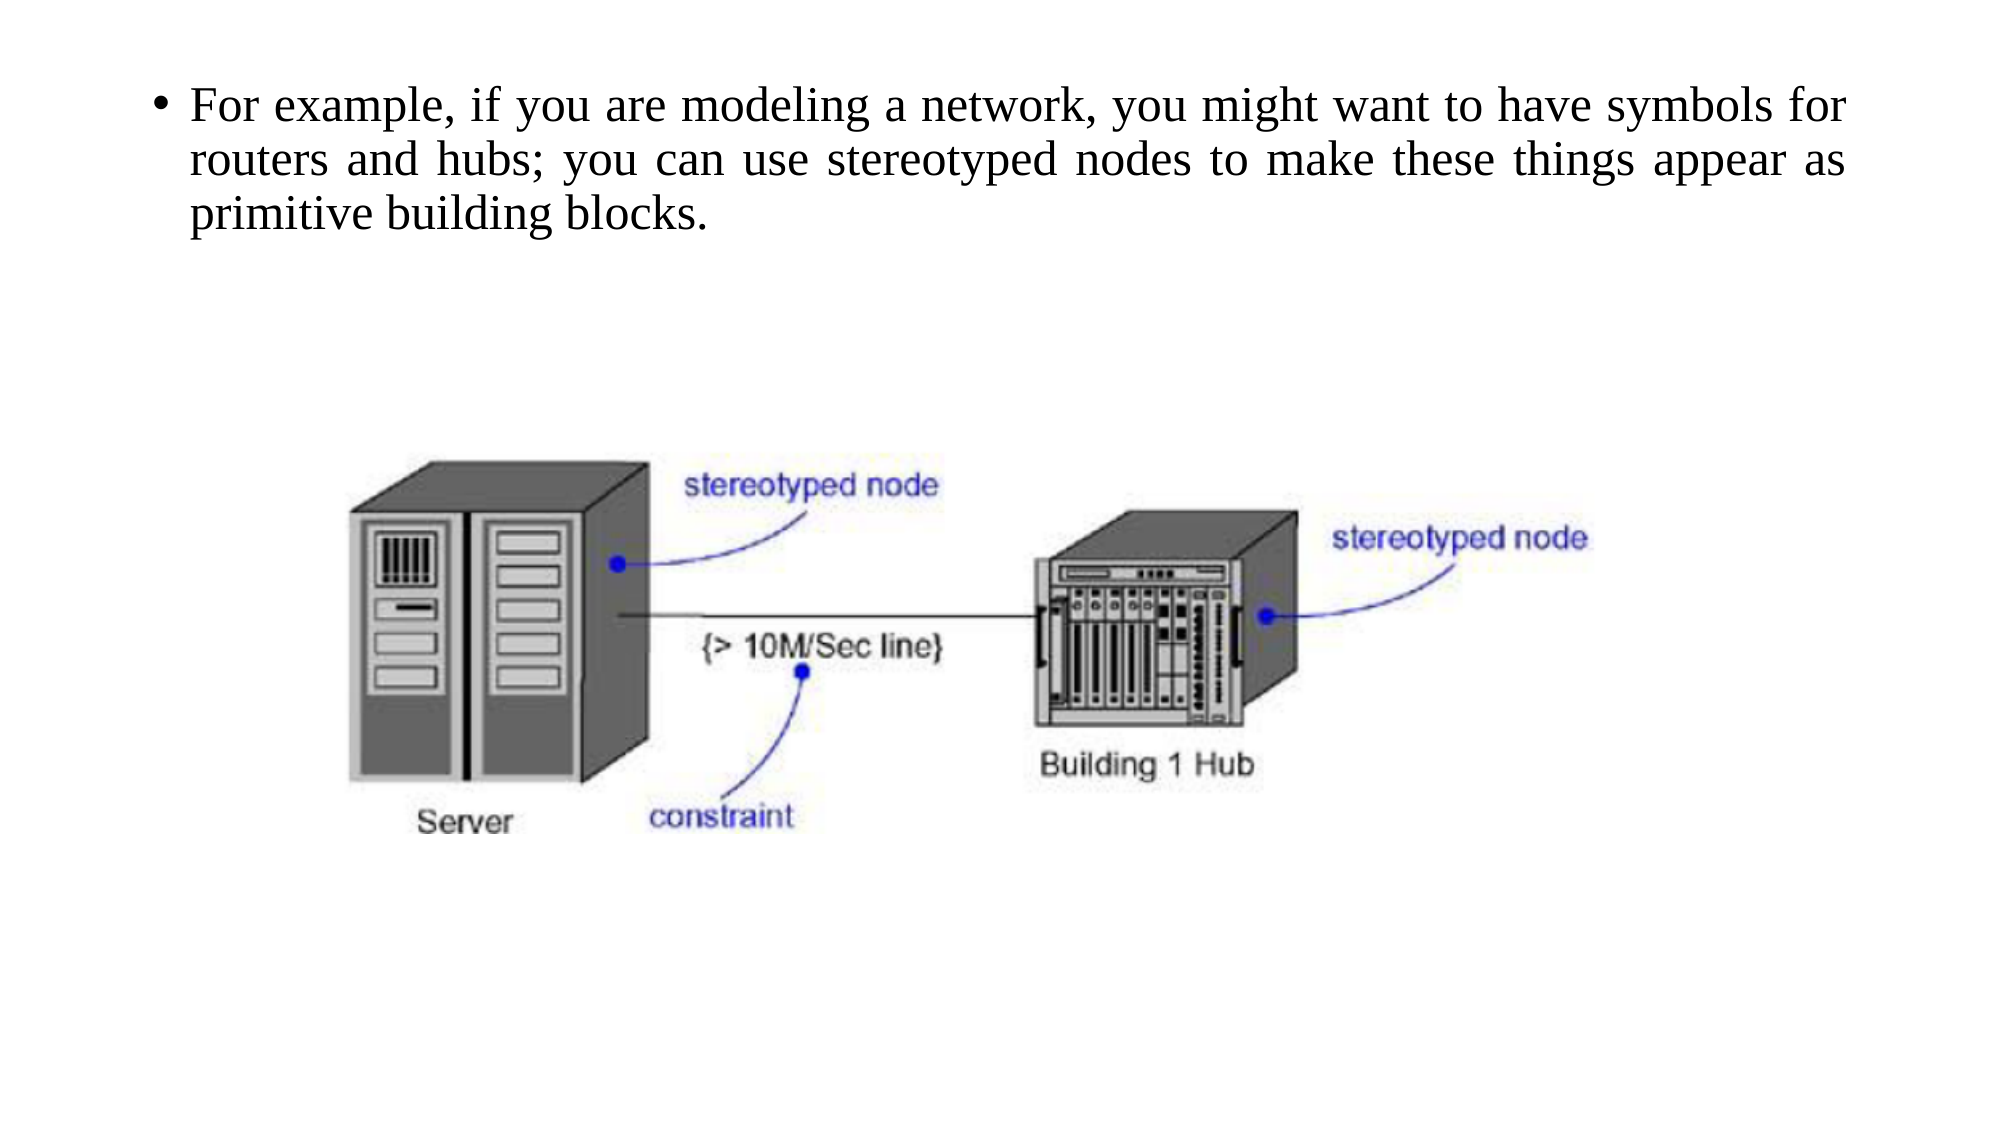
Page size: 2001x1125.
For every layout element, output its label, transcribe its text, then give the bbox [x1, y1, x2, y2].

list For example, if you are modeling a network, you might want to have symbols for routers and hubs; you can use stereotyped nodes to make these things appear as primitive building blocks. [137, 71, 1863, 1014]
picture [305, 407, 1599, 834]
